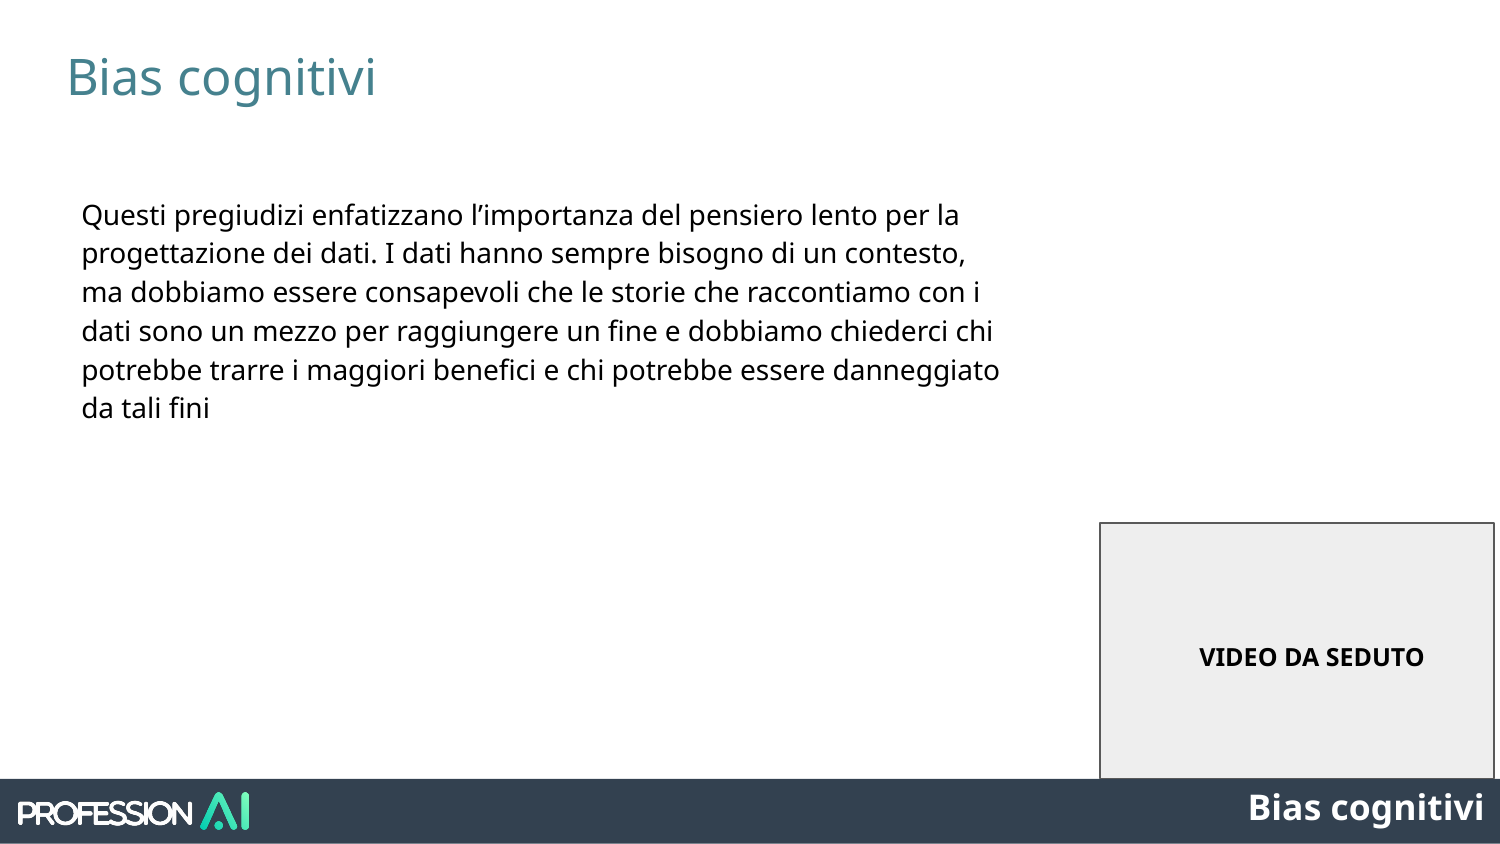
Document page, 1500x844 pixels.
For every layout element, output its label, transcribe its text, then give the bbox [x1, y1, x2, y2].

text_box [1100, 523, 1495, 779]
title VIDEO DA SEDUTO [1148, 626, 1477, 721]
text_box Bias cognitivi [1019, 778, 1500, 844]
text_box Questi pregiudizi enfatizzano l’importanza del pensiero lento per la progettazione dei dati. I dati hanno sempre bisogno di un contesto, ma dobbiamo essere consapevoli che le storie che raccontiamo con i dati sono un mezzo per raggiungere un fine e dobbiamo chiederci chi potrebbe trarre i maggiori benefici e chi potrebbe essere danneggiato da tali fini [66, 176, 1020, 704]
title Bias cognitivi [51, 30, 1449, 125]
picture [17, 792, 250, 831]
text_box [0, 778, 1019, 844]
